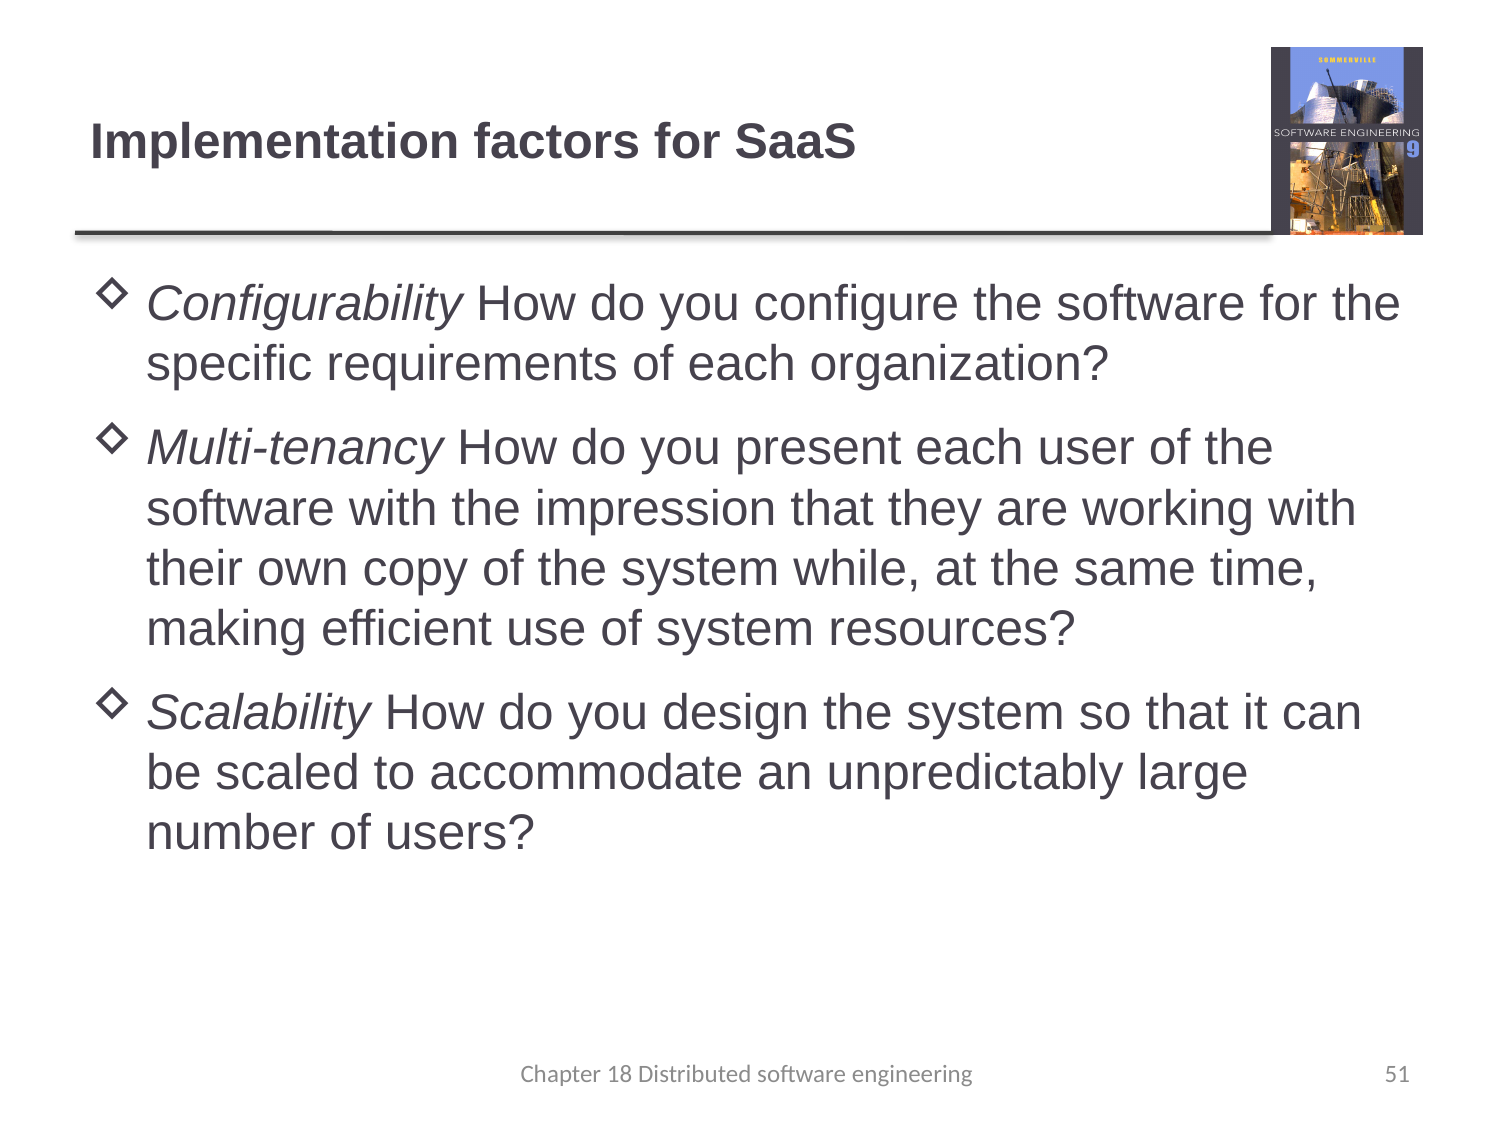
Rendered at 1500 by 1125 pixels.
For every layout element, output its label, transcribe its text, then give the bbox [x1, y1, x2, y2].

picture [1272, 47, 1423, 235]
footer Chapter 18 Distributed software engineering [446, 1042, 1048, 1103]
title Implementation factors for SaaS [74, 44, 1272, 233]
slide_number 51 [1074, 1042, 1425, 1103]
list Configurability How do you configure the software for the specific requirements of each organization? Multi-tenancy How do you present each user of the software with the impression that they are working with their own copy of the system while, at the same time, making efficient use of system resources? Scalability How do you design the system so that it can be scaled to accommodate an unpredictably large number of users? [75, 262, 1425, 1005]
